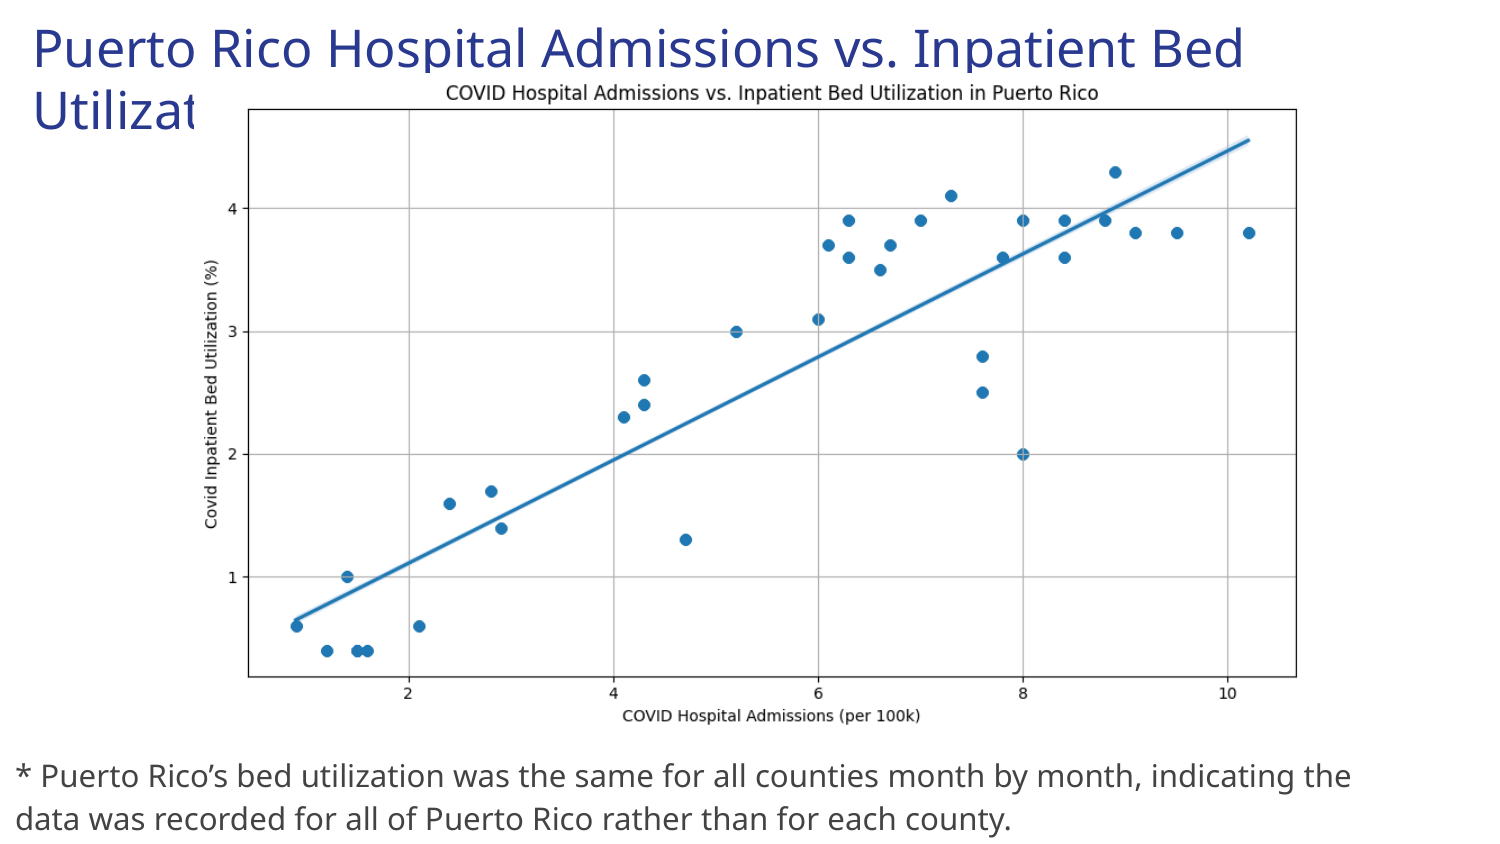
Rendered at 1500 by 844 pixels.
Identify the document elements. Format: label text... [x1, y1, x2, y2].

title Puerto Rico Hospital Admissions vs. Inpatient Bed Utilization* [17, 0, 1500, 96]
picture [194, 73, 1306, 737]
text_box * Puerto Rico’s bed utilization was the same for all counties month by month, indicating the data was recorded for all of Puerto Rico rather than for each county. [0, 735, 1440, 844]
